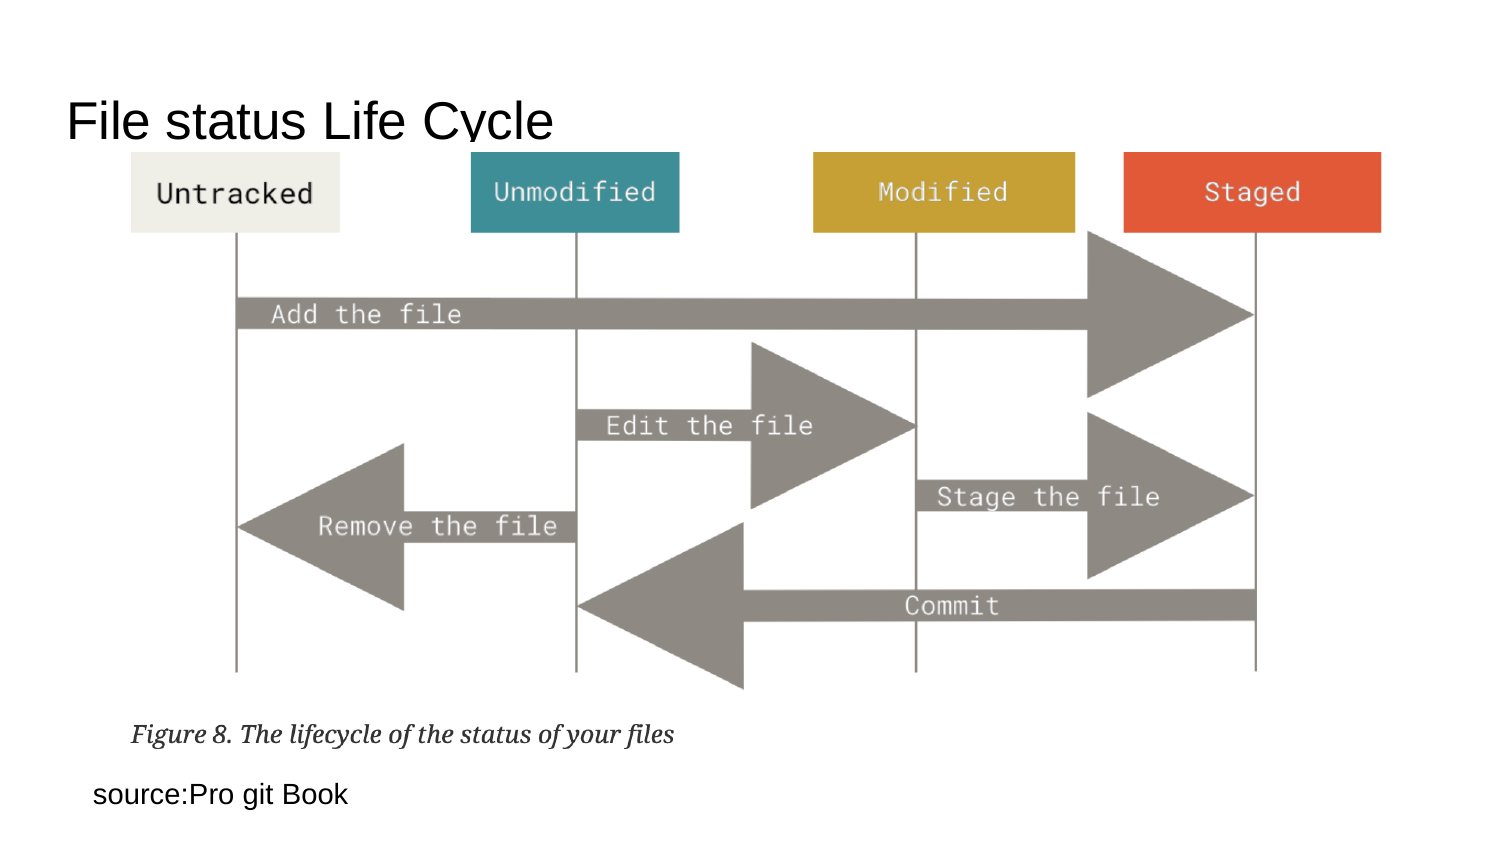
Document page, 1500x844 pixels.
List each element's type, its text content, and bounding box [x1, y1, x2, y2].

title File status Life Cycle [51, 71, 1449, 166]
picture [62, 142, 1438, 761]
text_box source:Pro git Book [77, 769, 1124, 826]
